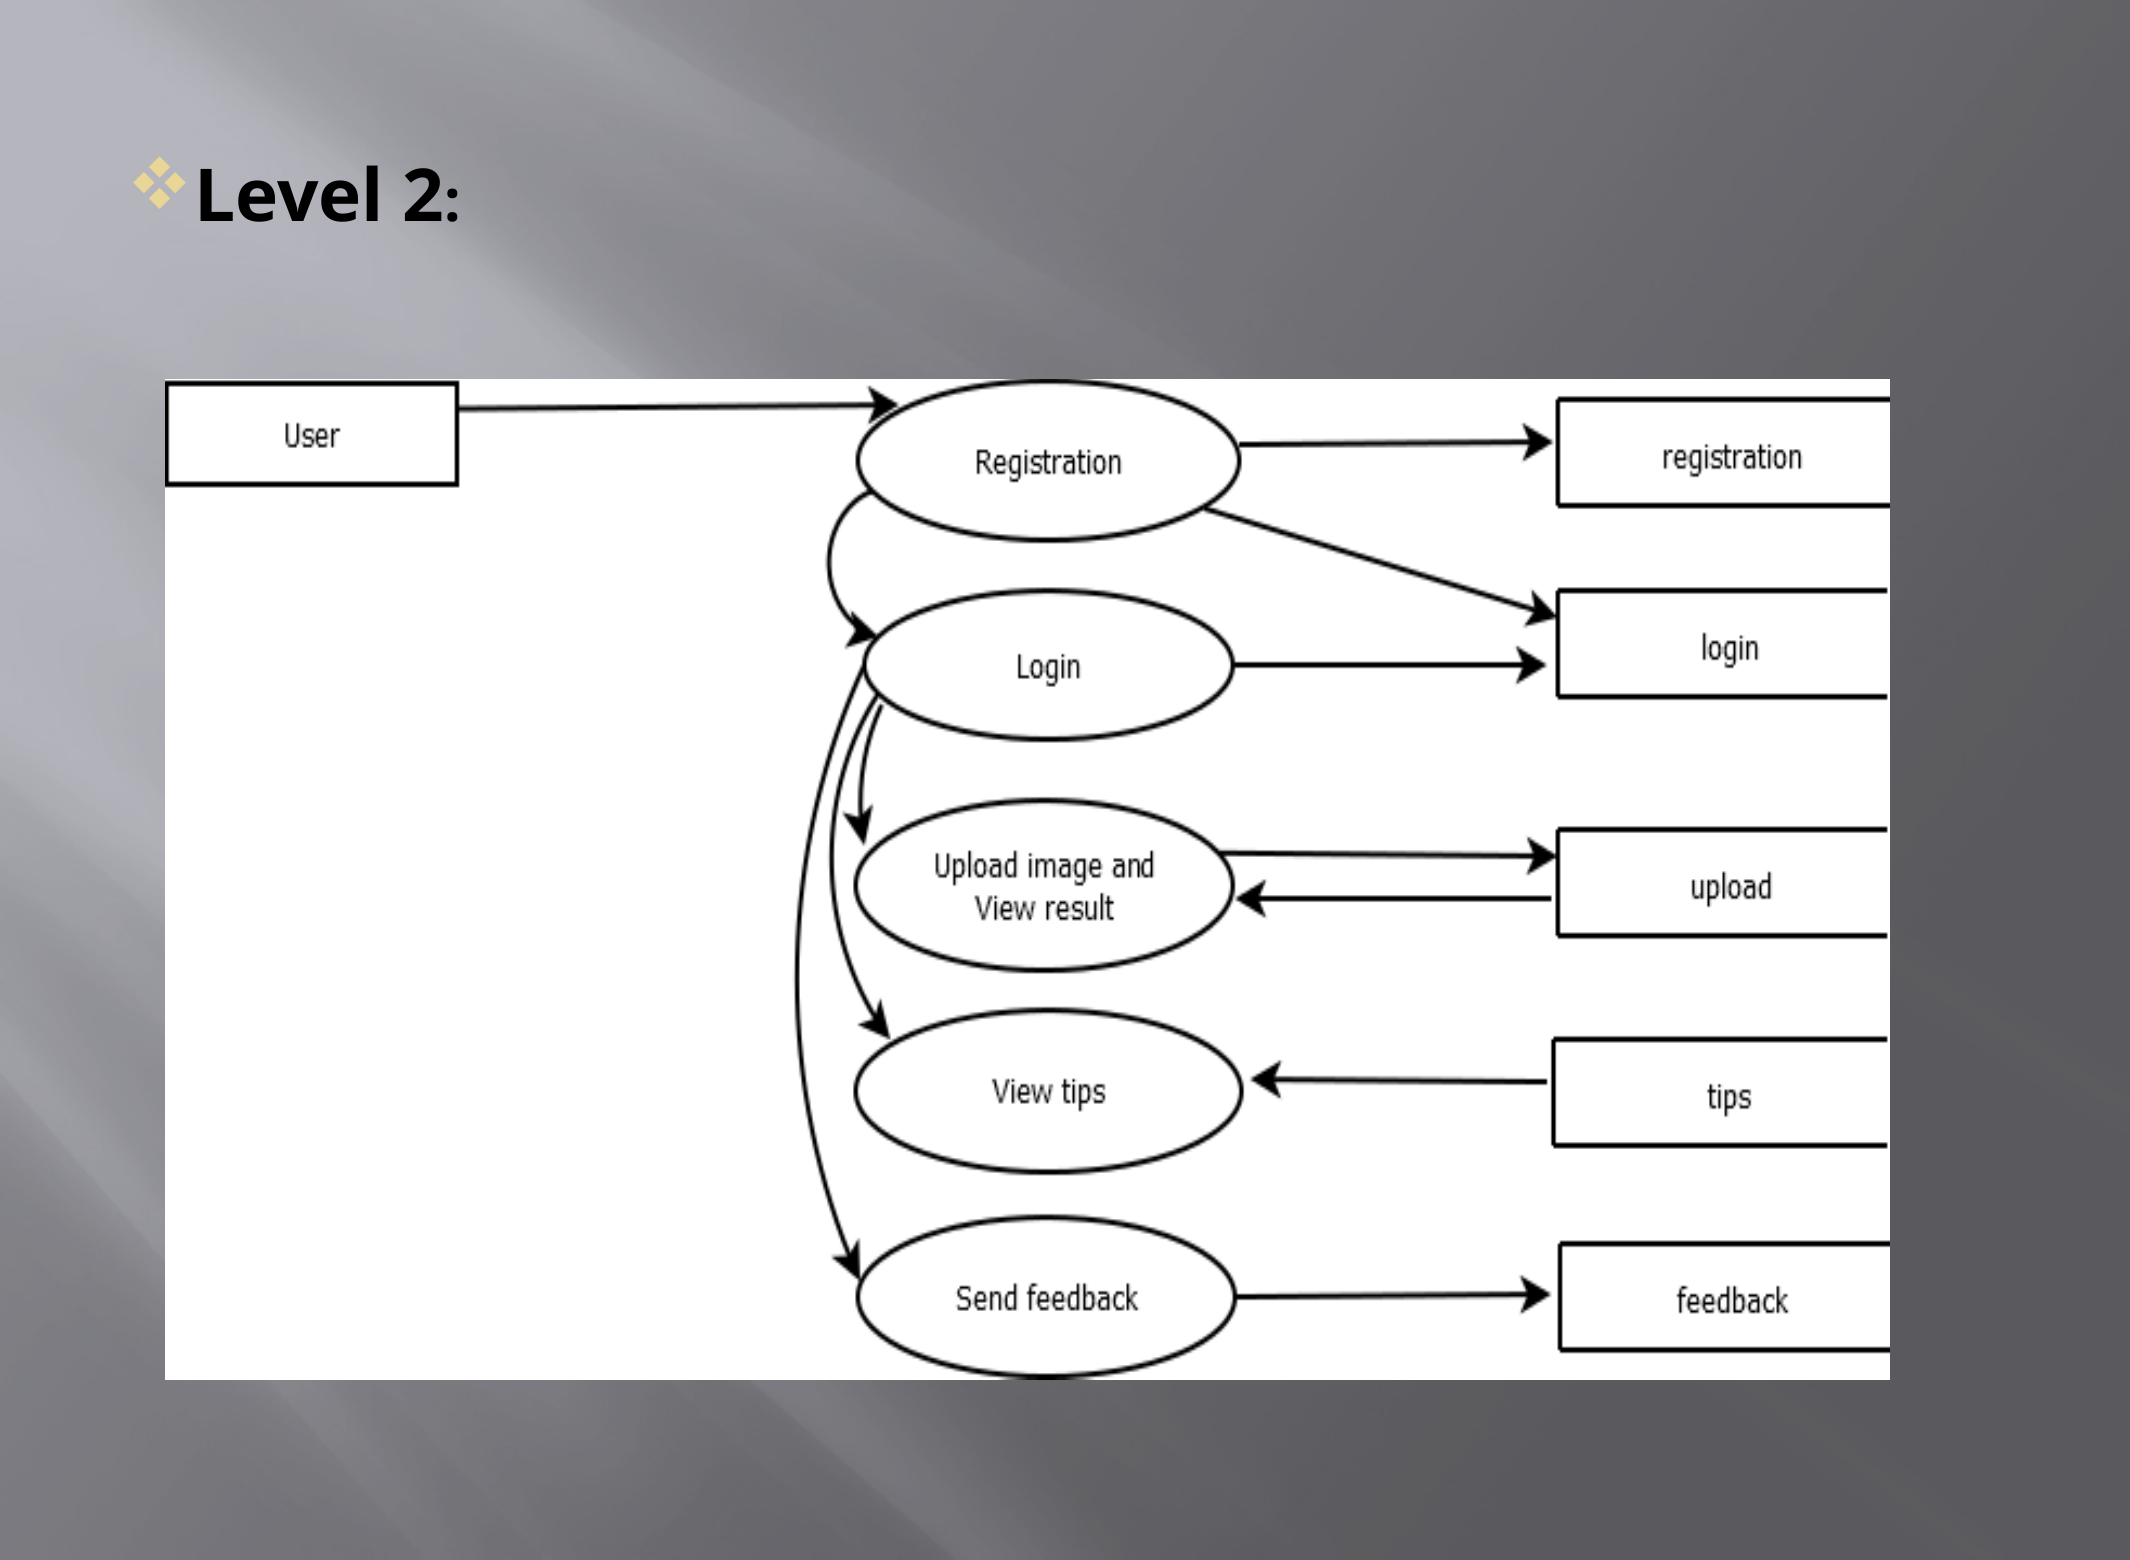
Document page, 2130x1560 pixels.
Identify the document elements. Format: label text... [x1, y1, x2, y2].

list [164, 379, 1891, 1381]
title Level 2: [106, 62, 2024, 323]
